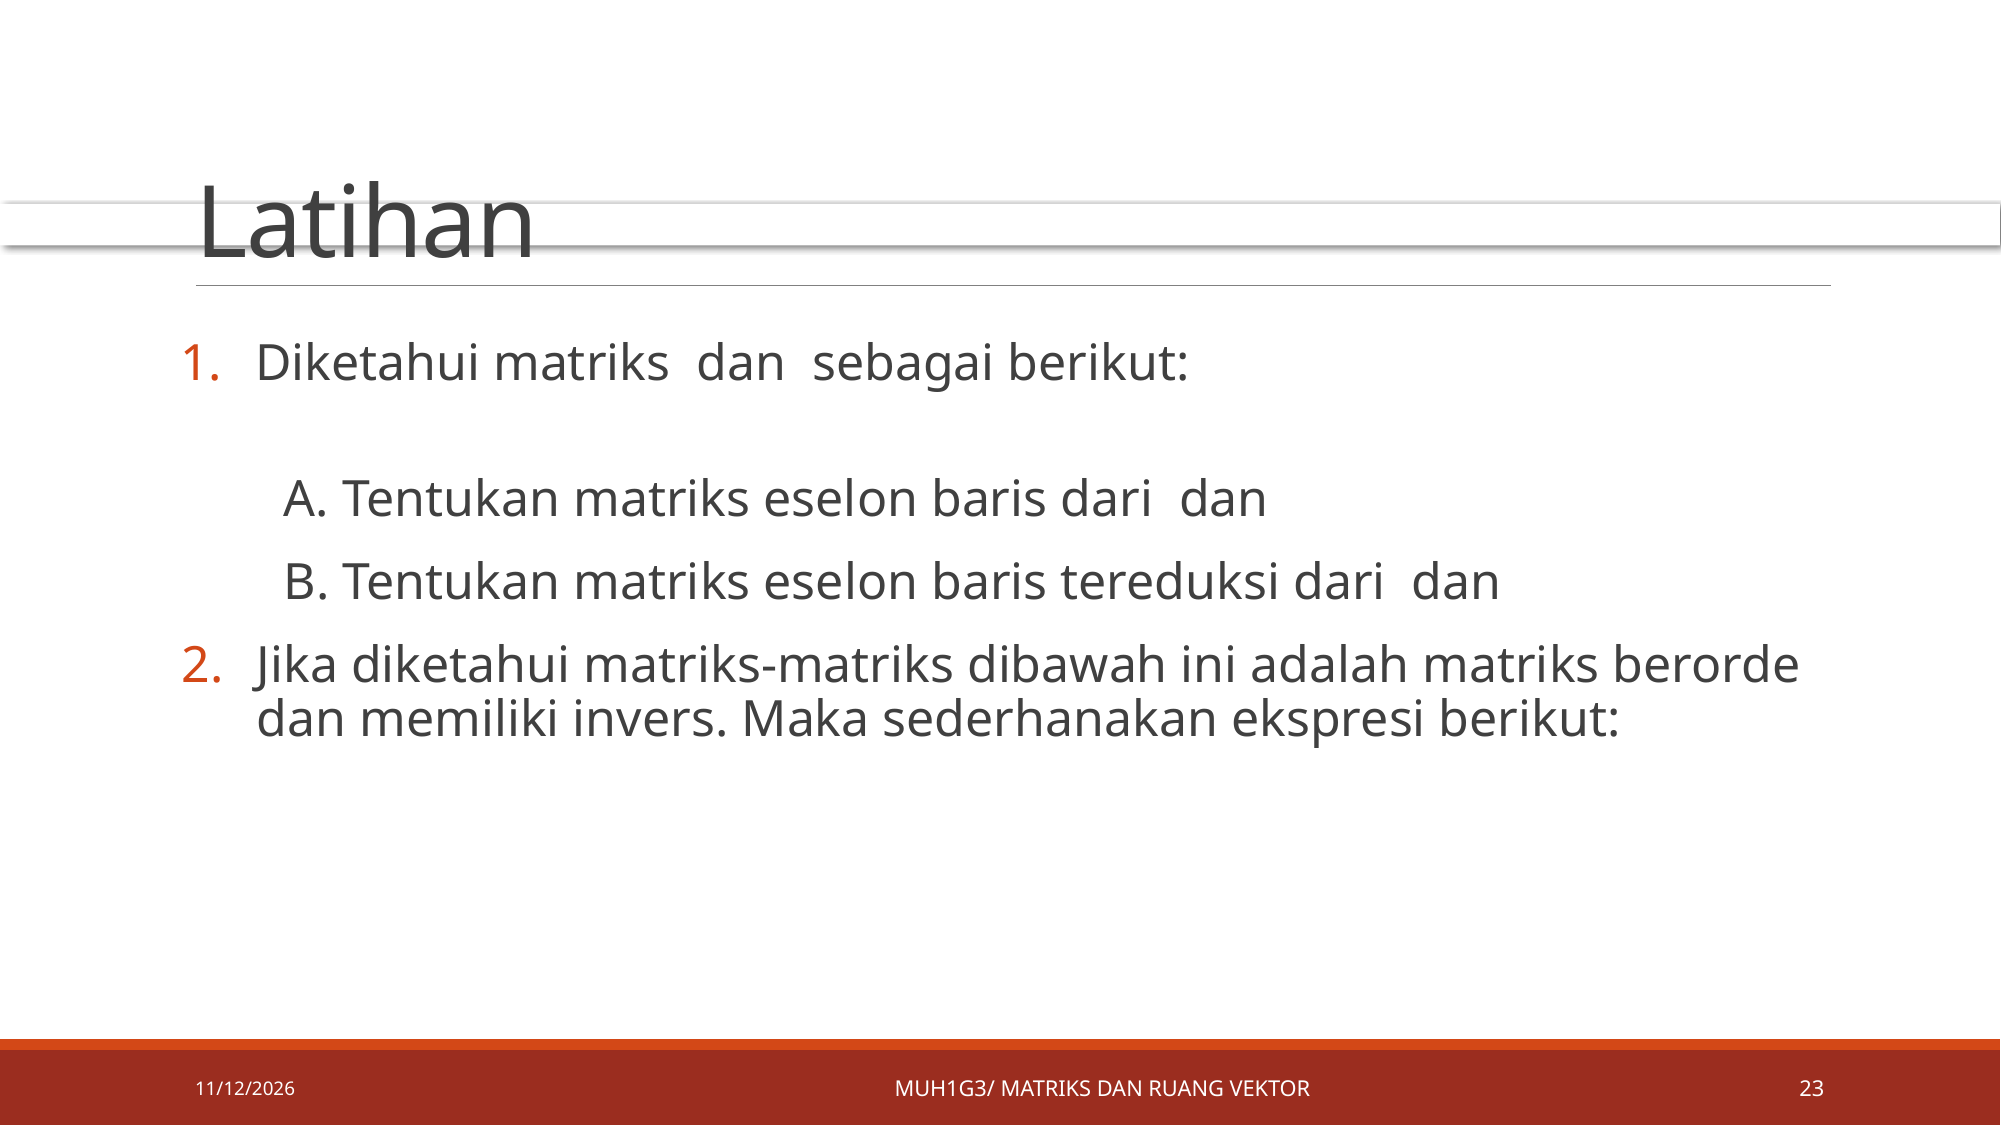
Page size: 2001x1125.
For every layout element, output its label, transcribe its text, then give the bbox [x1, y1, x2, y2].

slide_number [180, 1059, 586, 1120]
slide_number 23 [1624, 1059, 1840, 1120]
title Latihan [180, 47, 1830, 285]
list MUH1G3/ MATRIKS DAN RUANG VEKTOR [586, 1059, 1311, 1120]
